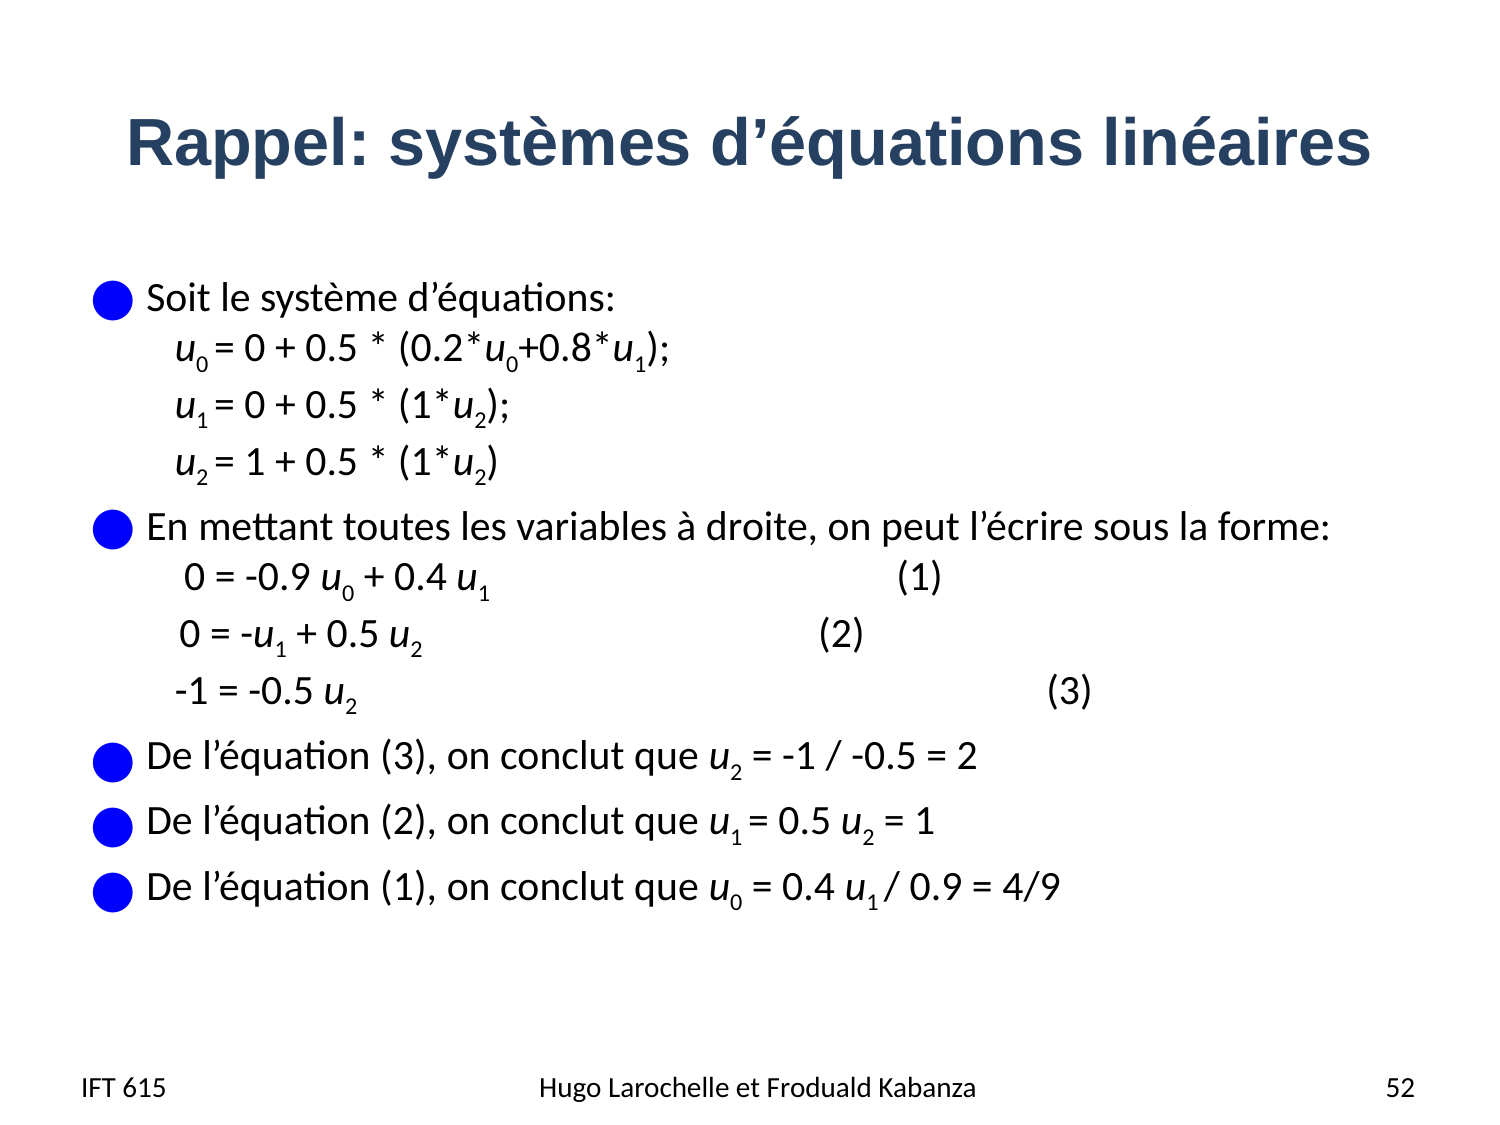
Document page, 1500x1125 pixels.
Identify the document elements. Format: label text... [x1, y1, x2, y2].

slide_number IFT 615 [66, 1056, 356, 1117]
list Soit le système d’équations: u0 = 0 + 0.5 * (0.2*u0+0.8*u1); u1 = 0 + 0.5 * (1*u2); u2 = 1 + 0.5 * (1*u2) En mettant toutes les variables à droite, on peut l’écrire sous la forme: 0 = -0.9 u0 + 0.4 u1 (1) 0 = -u1 + 0.5 u2 (2) -1 = -0.5 u2 (3) De l’équation (3), on conclut que u2 = -1 / -0.5 = 2 De l’équation (2), on conclut que u1 = 0.5 u2 = 1 De l’équation (1), on conclut que u0 = 0.4 u1 / 0.9 = 4/9 [75, 262, 1425, 1005]
footer Hugo Larochelle et Froduald Kabanza [520, 1056, 996, 1117]
slide_number 52 [1080, 1056, 1431, 1117]
title Rappel: systèmes d’équations linéaires [75, 45, 1425, 233]
